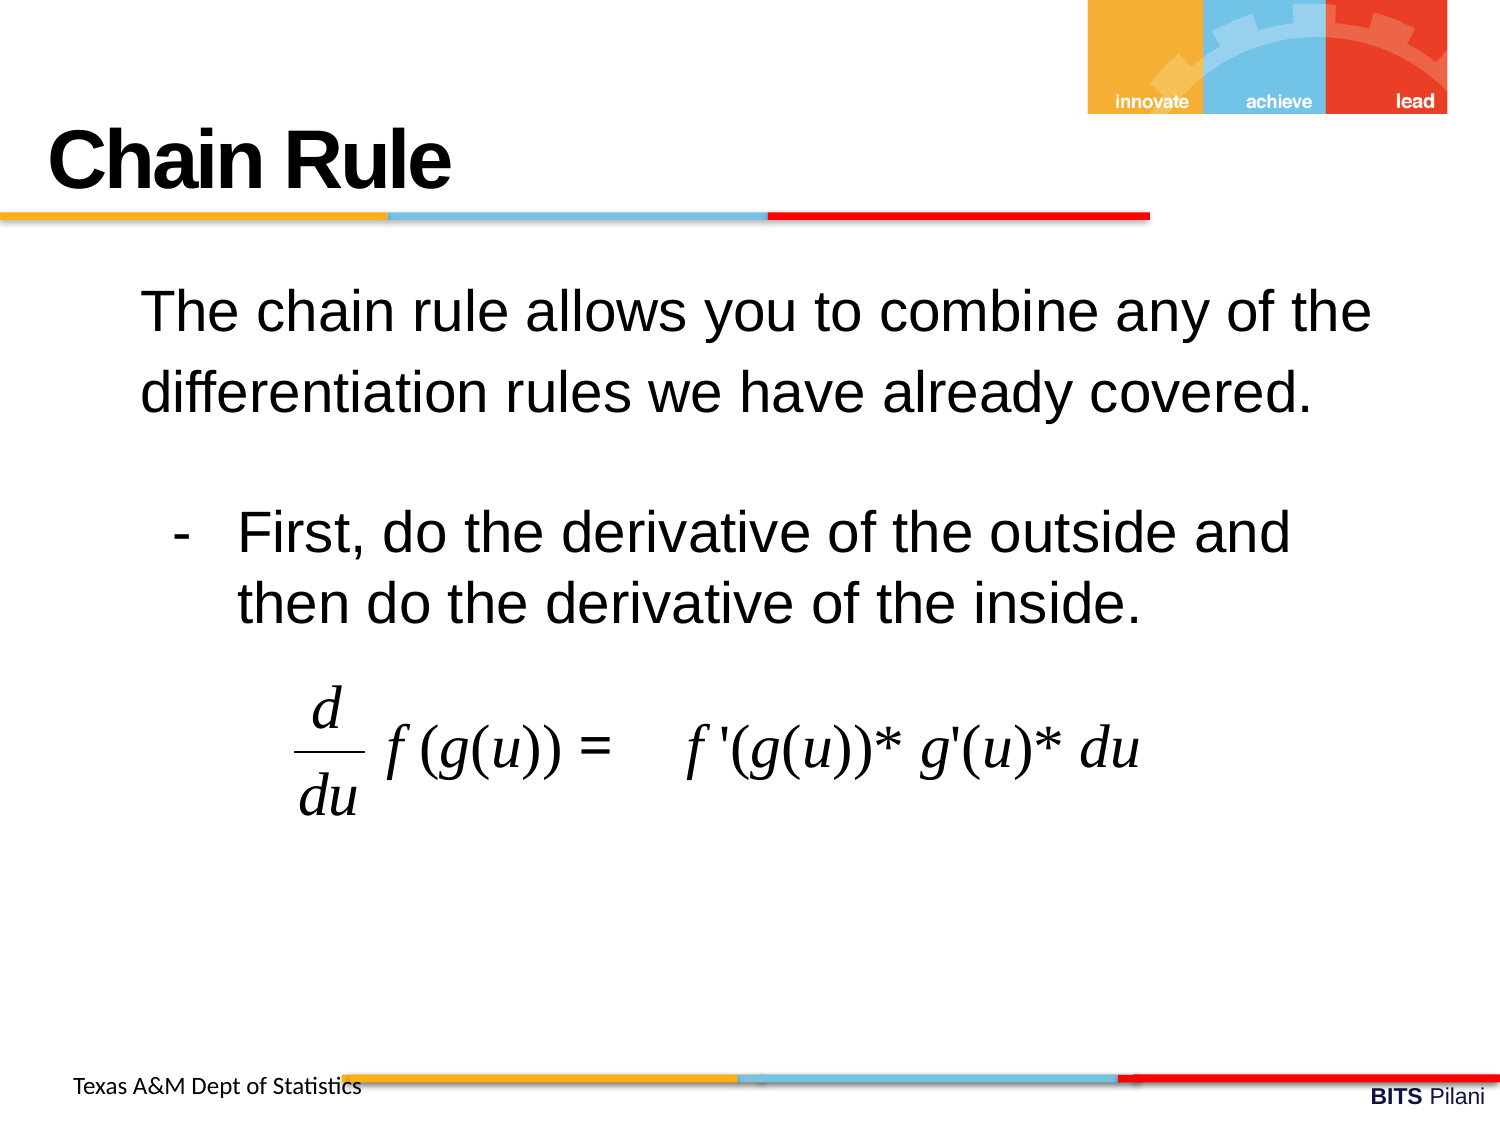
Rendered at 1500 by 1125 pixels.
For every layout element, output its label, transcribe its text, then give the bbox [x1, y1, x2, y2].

text_box du [295, 751, 396, 830]
text_box f (g(u)) = f '(g(u))* g'(u)* du [384, 703, 1312, 782]
text_box Texas A&M Dept of Statistics [58, 1062, 382, 1108]
text_box The chain rule allows you to combine any of the differentiation rules we have already covered. - First, do the derivative of the outside and then do the derivative of the inside. [137, 255, 1427, 609]
text_box d [309, 664, 345, 743]
picture [1087, 0, 1448, 114]
title Chain Rule [45, 103, 574, 218]
